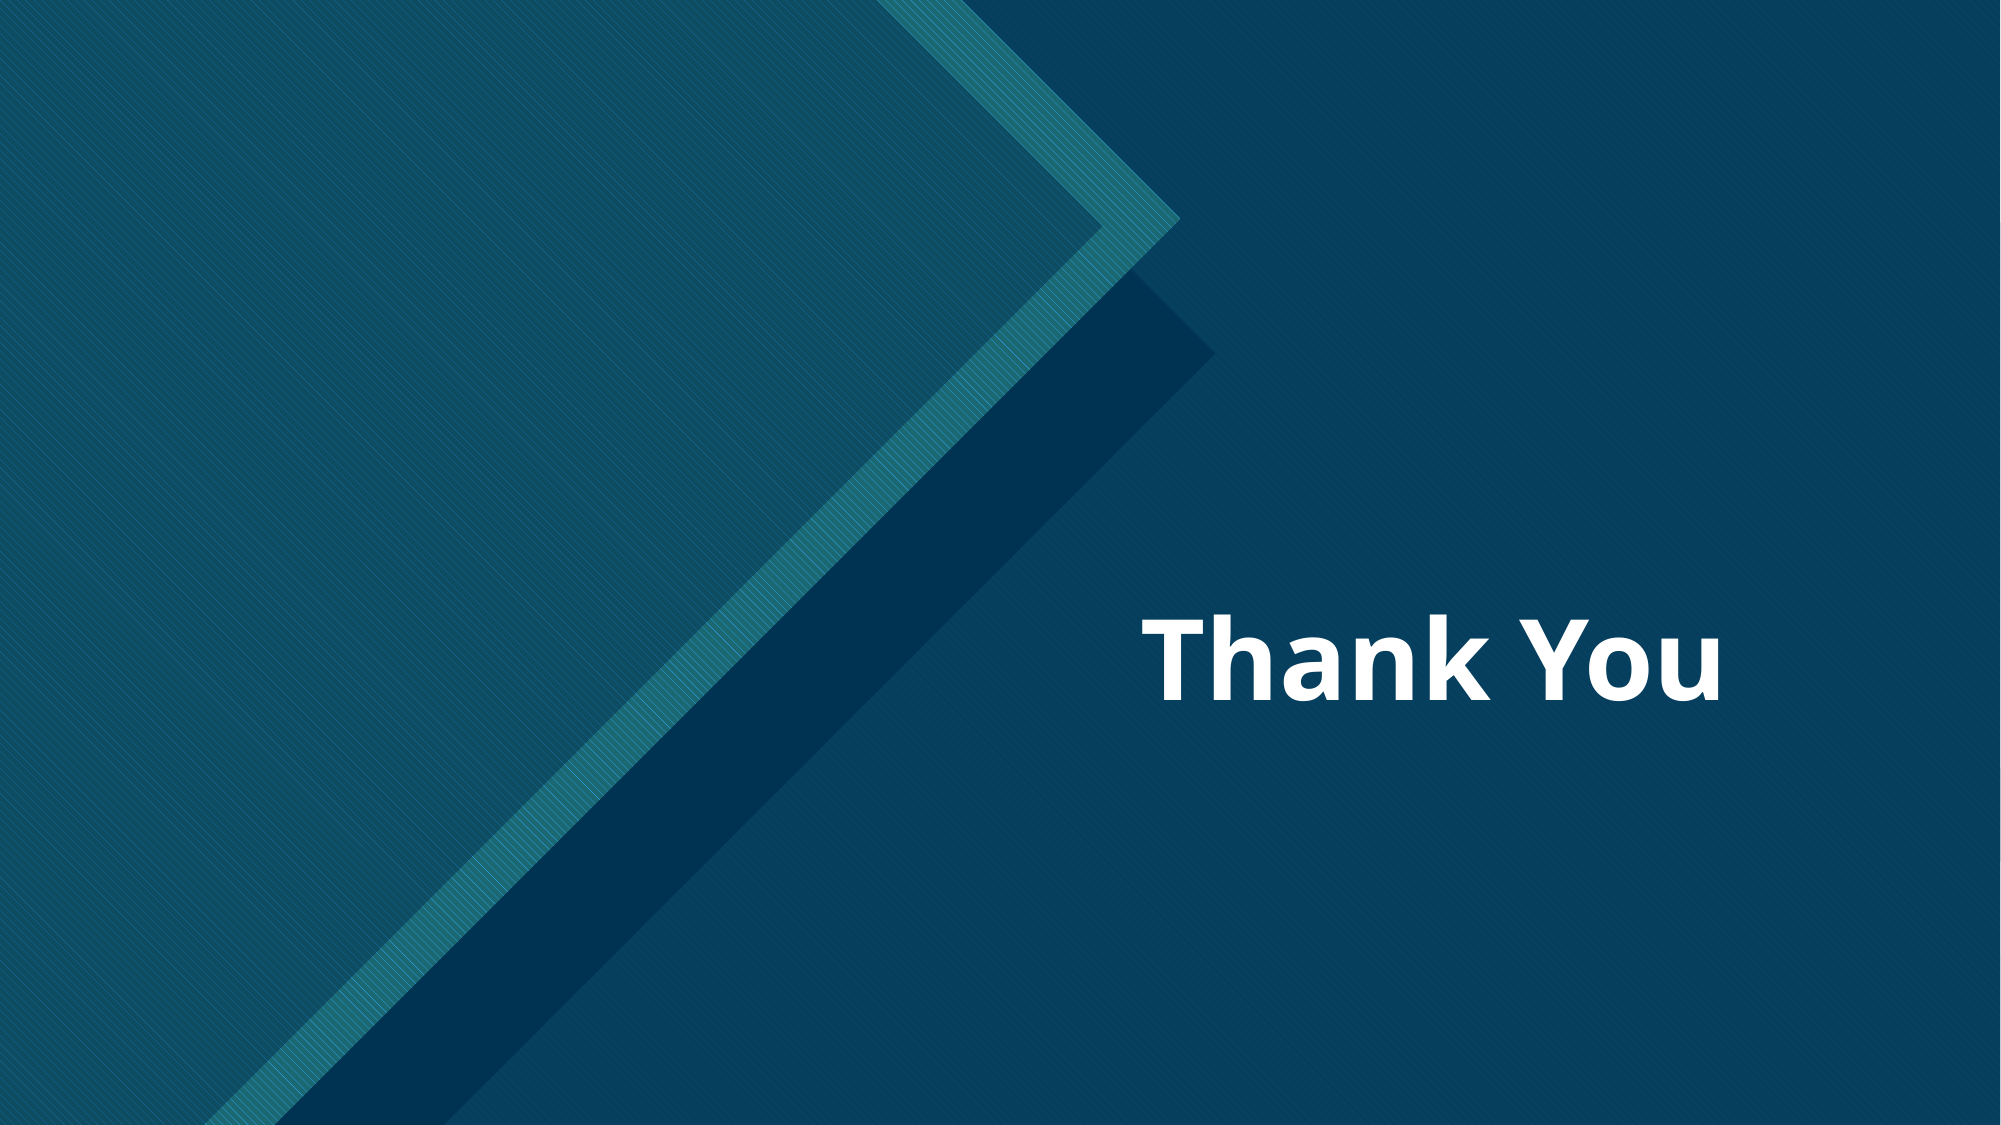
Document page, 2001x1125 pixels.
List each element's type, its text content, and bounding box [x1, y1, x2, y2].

title Thank You [1043, 562, 1855, 767]
